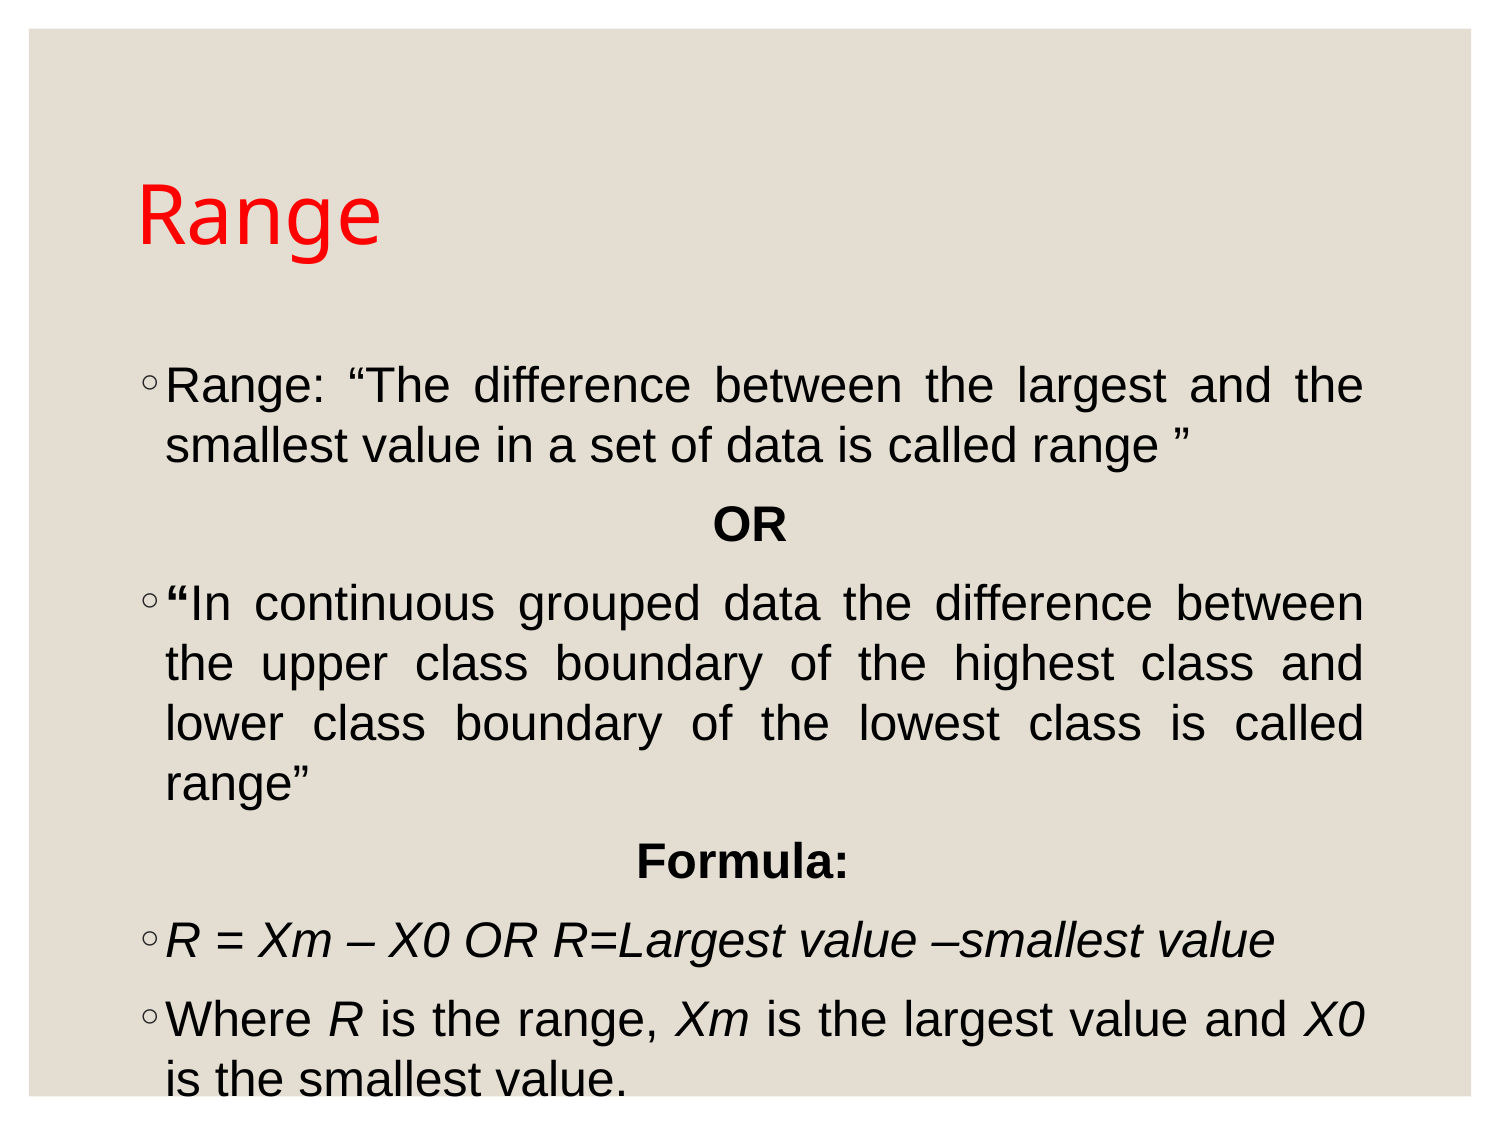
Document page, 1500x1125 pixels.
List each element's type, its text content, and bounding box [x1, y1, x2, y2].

title Range [120, 105, 1380, 331]
list Range: “The difference between the largest and the smallest value in a set of data is called range ” OR “In continuous grouped data the difference between the upper class boundary of the highest class and lower class boundary of the lowest class is called range” Formula: R = Xm – X0 OR R=Largest value –smallest value Where R is the range, Xm is the largest value and X0 is the smallest value. [120, 345, 1380, 1125]
